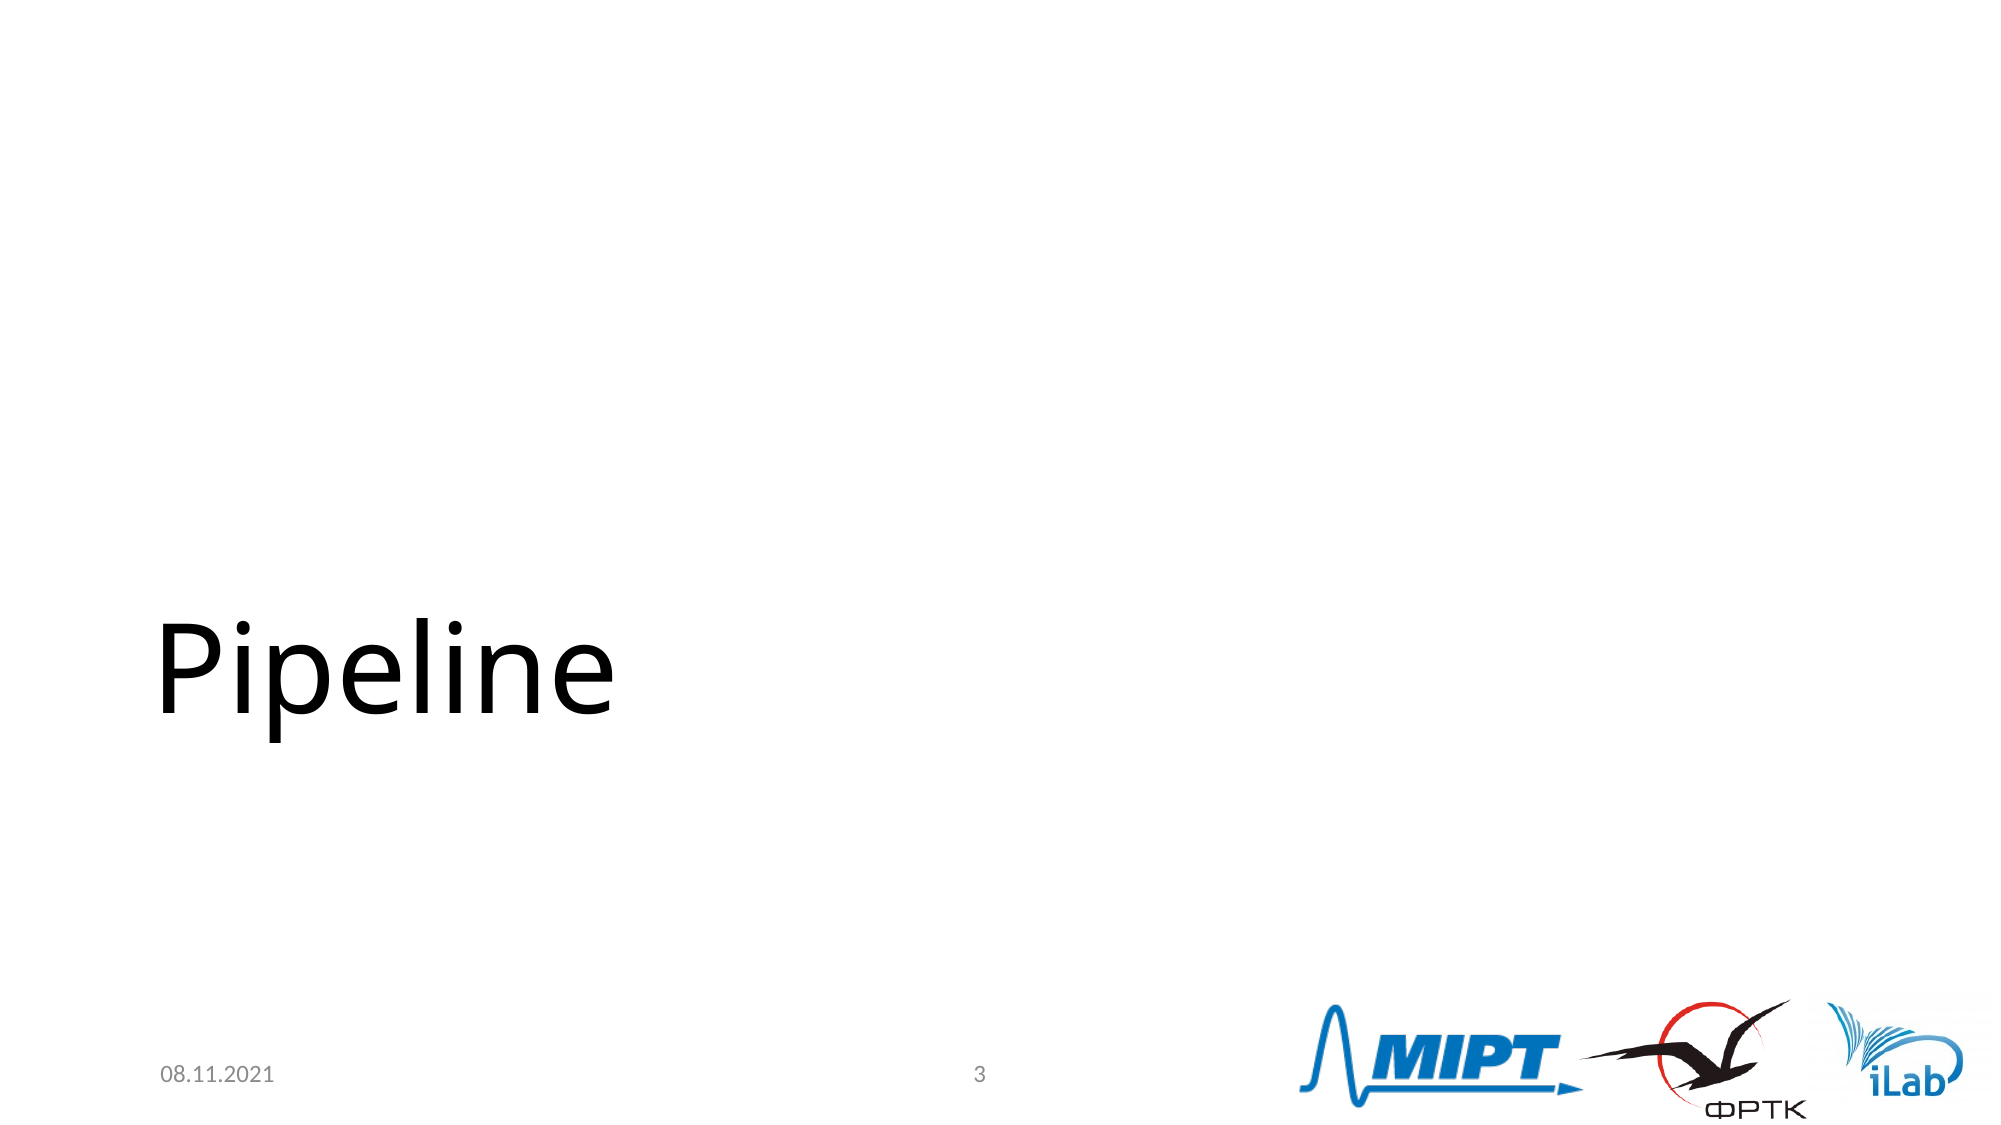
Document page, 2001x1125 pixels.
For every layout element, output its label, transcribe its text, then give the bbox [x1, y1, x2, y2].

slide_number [137, 1042, 298, 1103]
title Pipeline [136, 280, 1862, 749]
picture [1219, 987, 1994, 1119]
